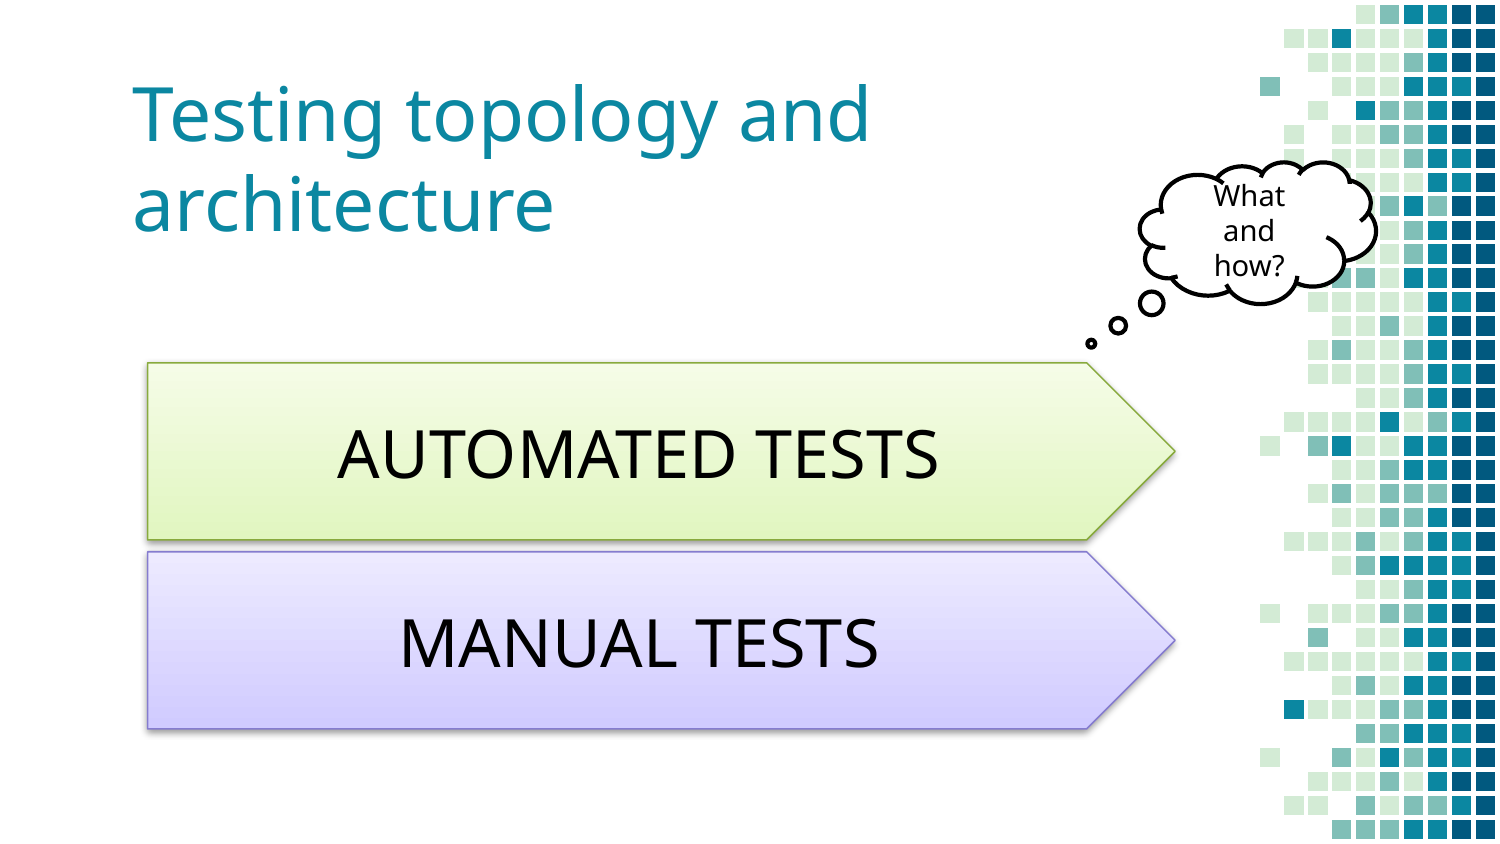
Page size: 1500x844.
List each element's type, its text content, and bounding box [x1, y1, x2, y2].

text_box AUTOMATED TESTS [146, 362, 1176, 541]
text_box MANUAL TESTS [146, 550, 1176, 730]
text_box What and how? [1137, 289, 1166, 318]
text_box What and how? [1108, 315, 1129, 336]
title Testing topology and architecture [117, 121, 1227, 262]
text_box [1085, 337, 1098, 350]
text_box What and how? [1137, 160, 1379, 307]
